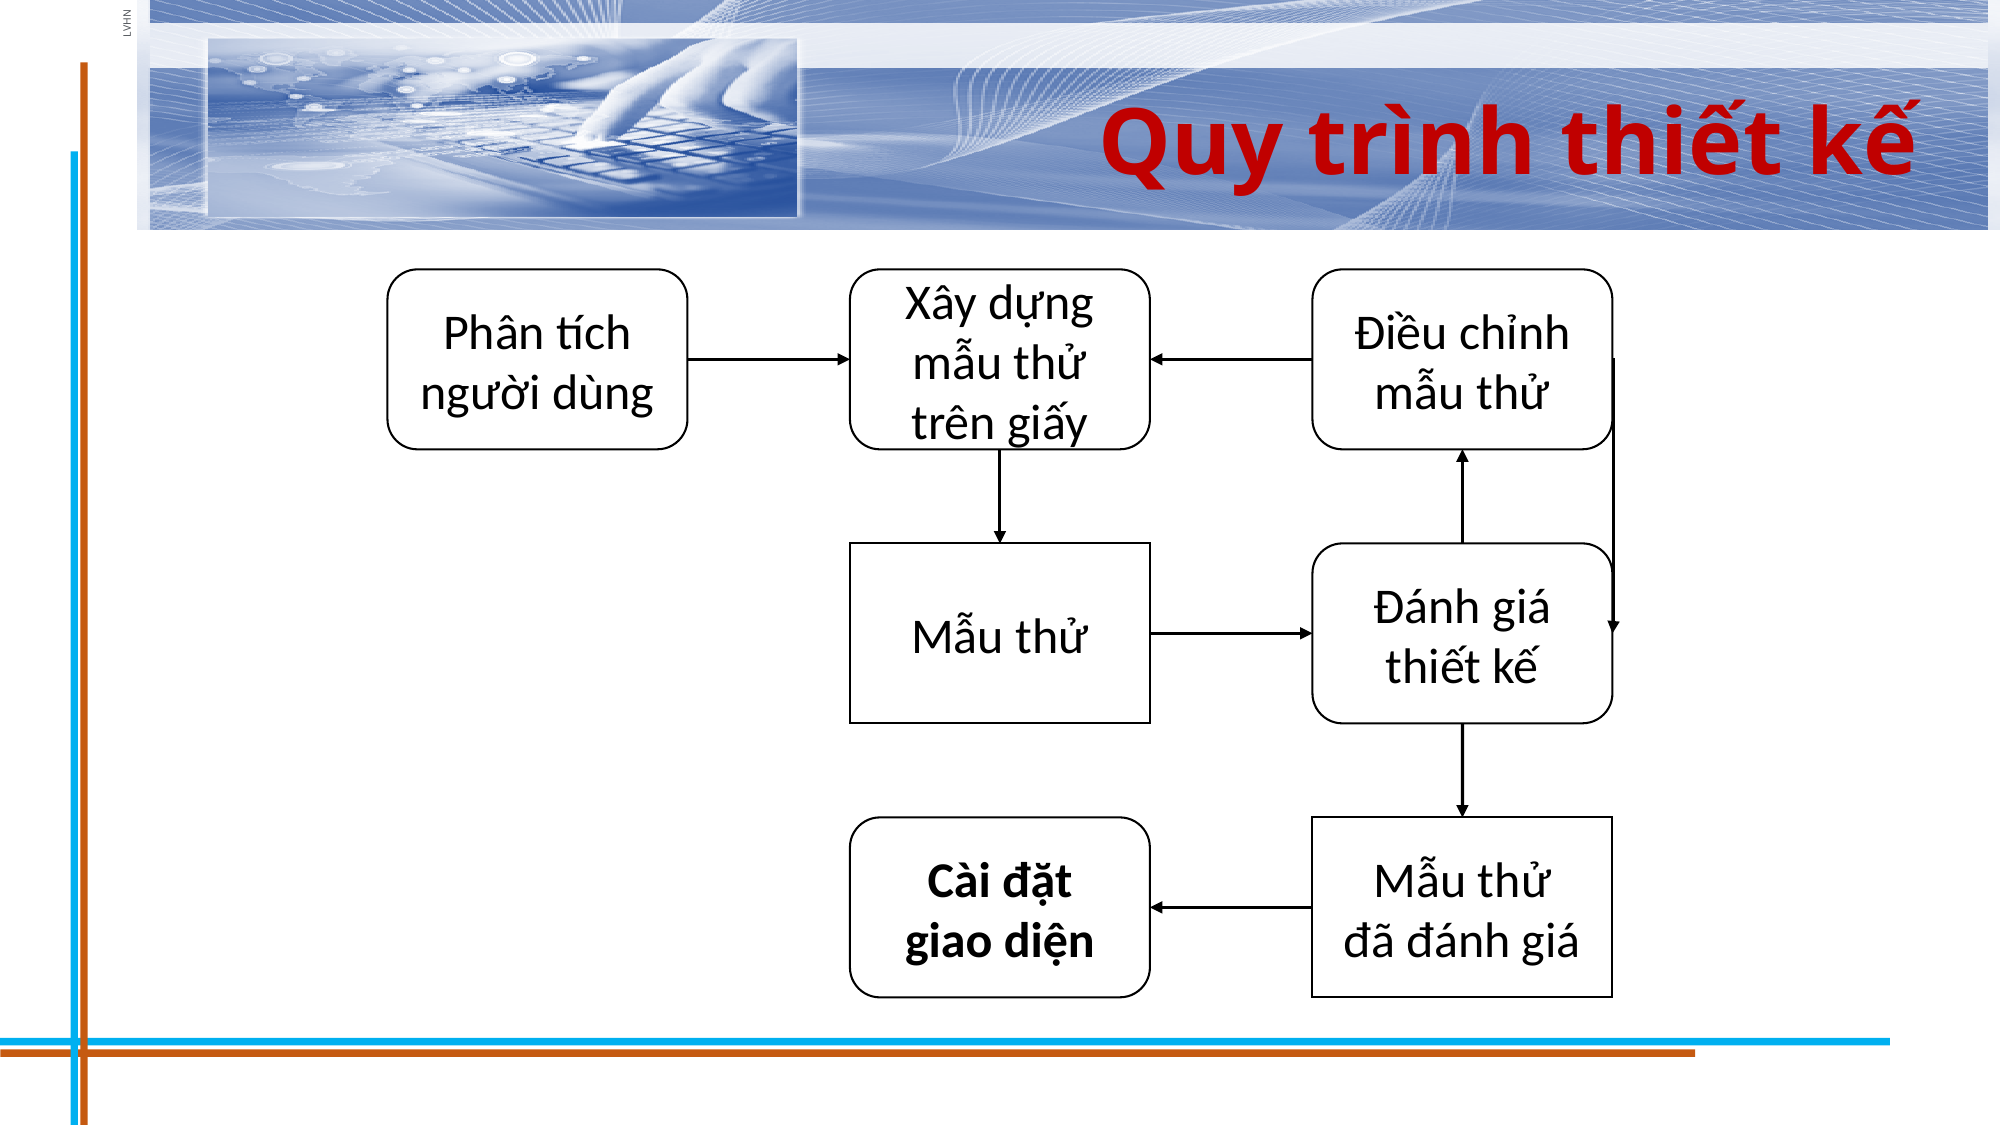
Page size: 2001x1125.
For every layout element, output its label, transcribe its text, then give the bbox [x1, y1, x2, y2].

text_box Cài đặt giao diện [848, 816, 1151, 999]
text_box Đánh giá thiết kế [1311, 542, 1614, 725]
text_box Xây dựng mẫu thử trên giấy [848, 268, 1151, 451]
title Quy trình thiết kế [137, 36, 1934, 254]
text_box Phân tích người dùng [386, 268, 689, 451]
text_box Điều chỉnh mẫu thử [1311, 268, 1614, 451]
text_box Mẫu thử đã đánh giá [1311, 816, 1613, 998]
text_box Mẫu thử [849, 542, 1151, 724]
